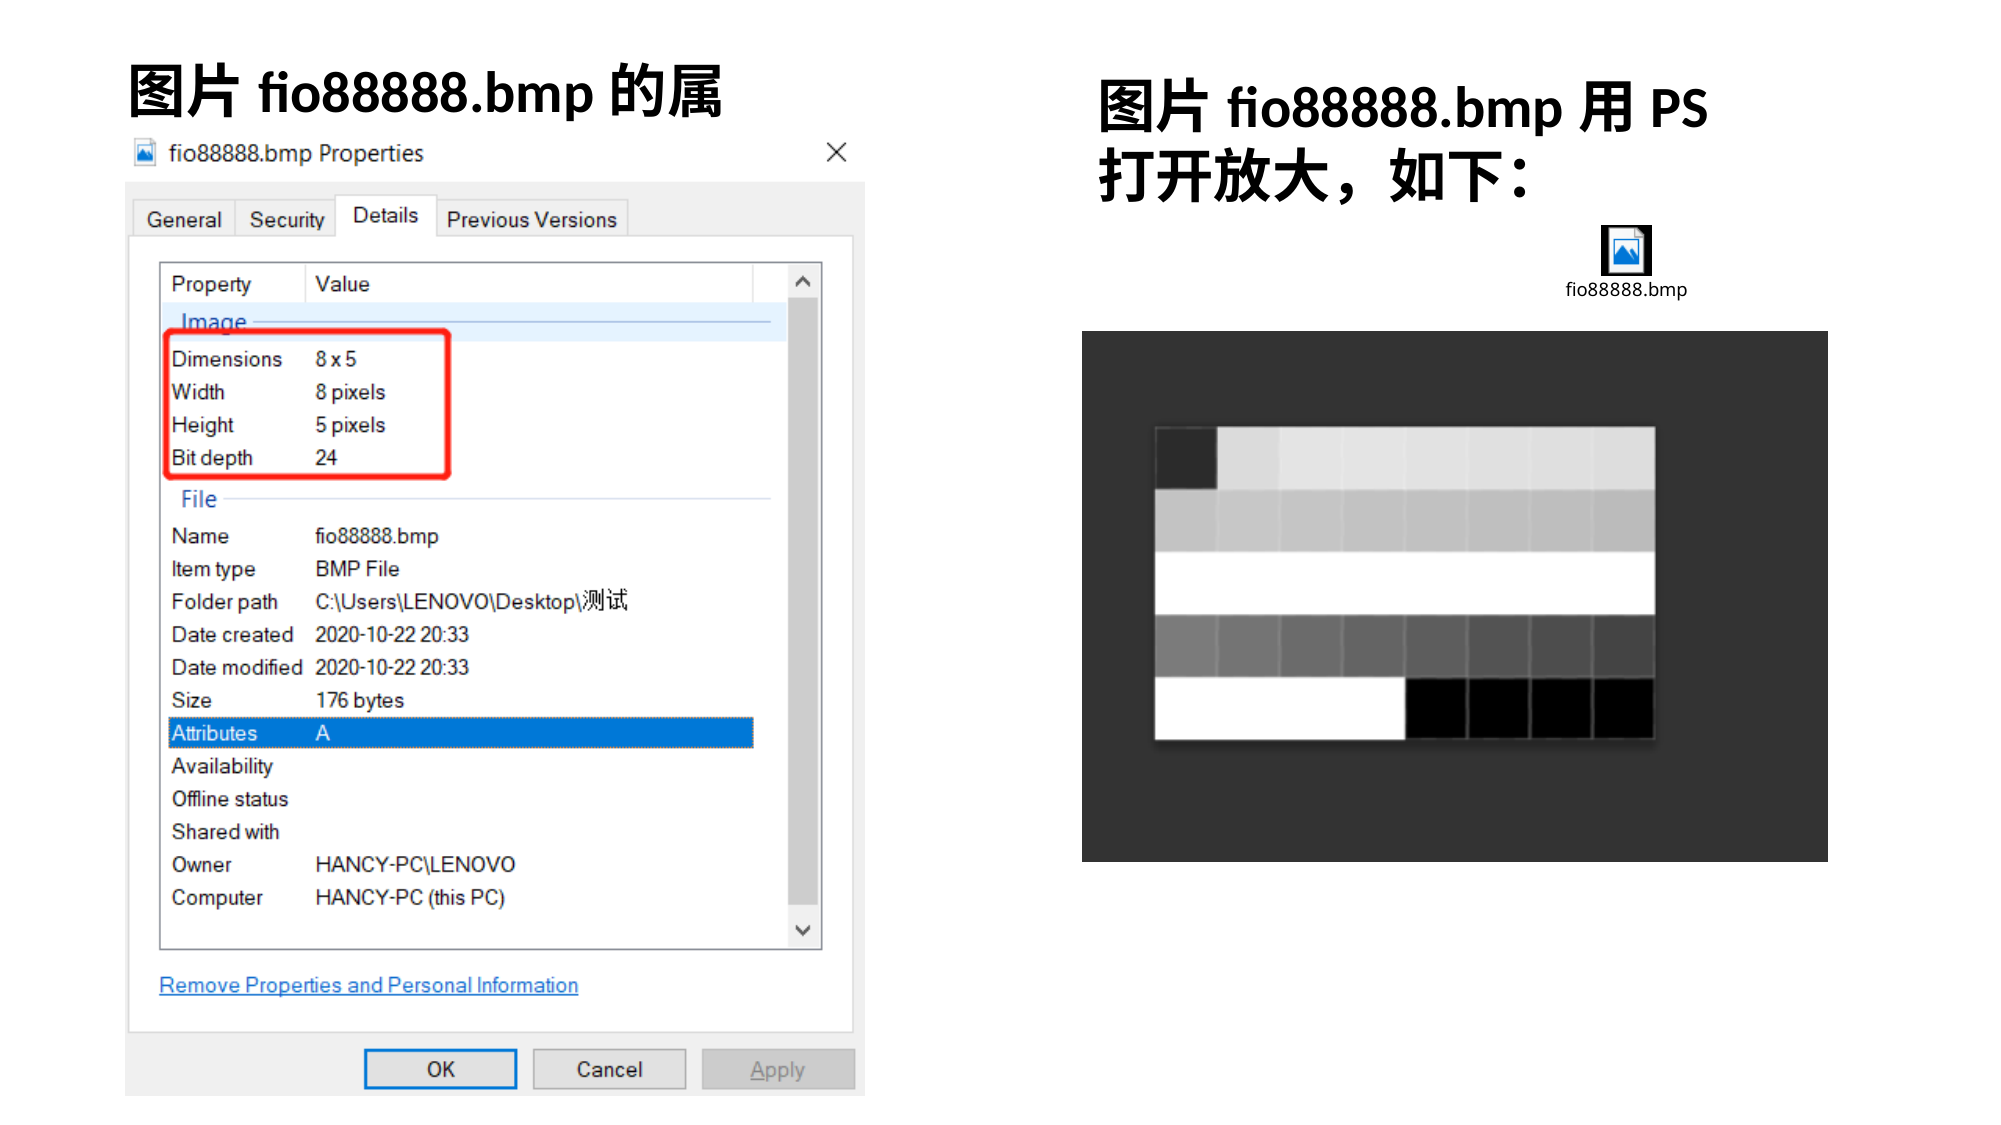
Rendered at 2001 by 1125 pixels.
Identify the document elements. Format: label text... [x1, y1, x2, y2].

picture [125, 132, 865, 1096]
text_box 图片fio88888.bmp用PS打开放大，如下： [1082, 61, 1762, 217]
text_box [1555, 225, 1697, 309]
picture [1082, 331, 1828, 862]
text_box 图片fio88888.bmp的属性： [113, 46, 792, 202]
